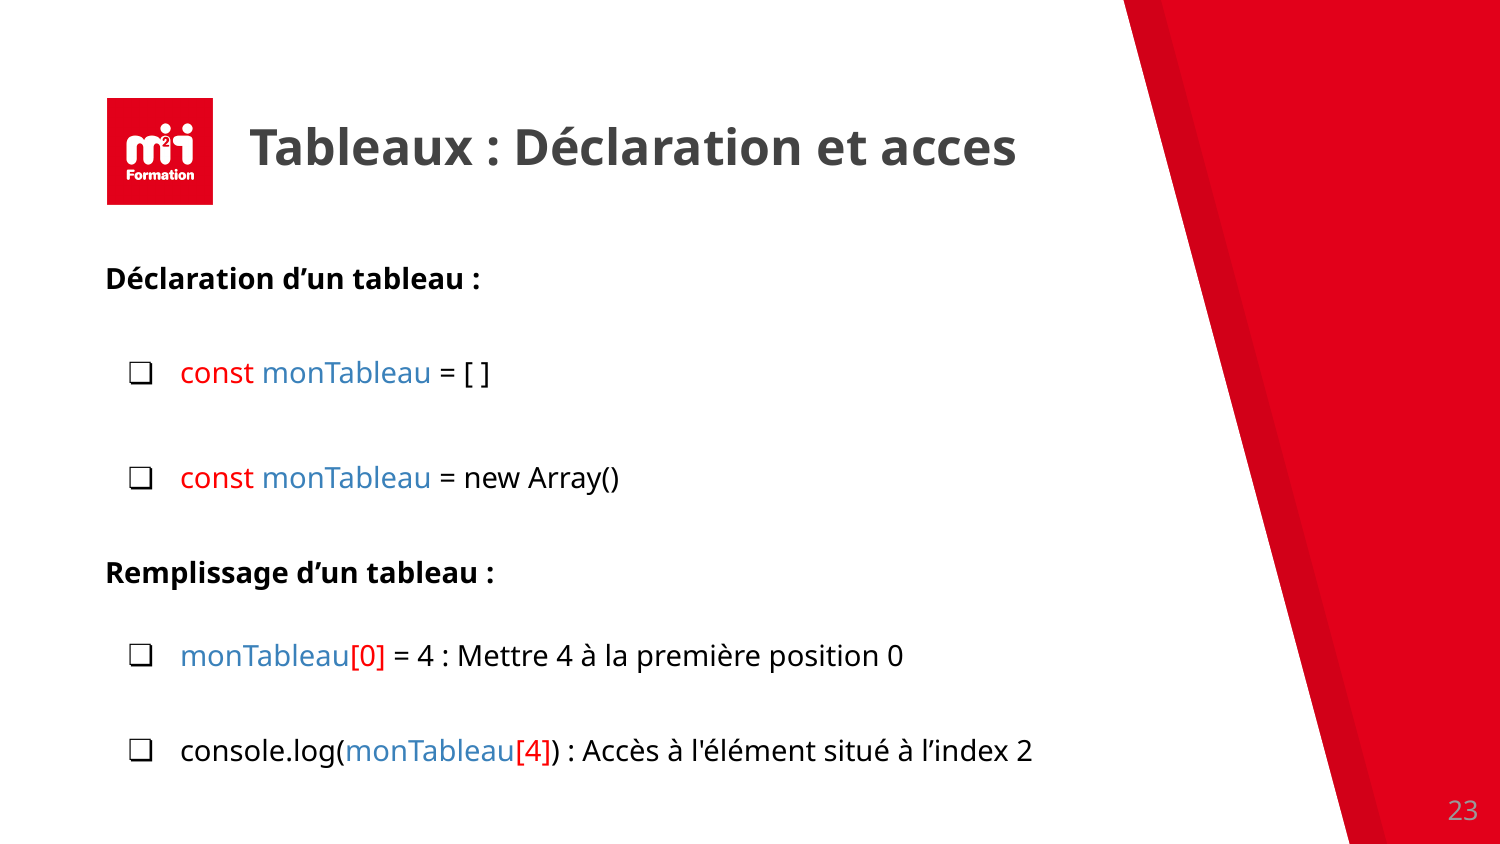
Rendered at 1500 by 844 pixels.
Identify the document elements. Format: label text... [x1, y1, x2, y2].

title Tableaux : Déclaration et acces [234, 123, 1115, 191]
picture [106, 98, 214, 206]
list Déclaration d’un tableau : const monTableau = [ ] const monTableau = new Array() Remplissage d’un tableau : monTableau[0] = 4 : Mettre 4 à la première position 0 console.log(monTableau[4]) : Accès à l'élément situé à l’index 2 [90, 244, 1259, 844]
slide_number ‹#› [1403, 779, 1494, 844]
